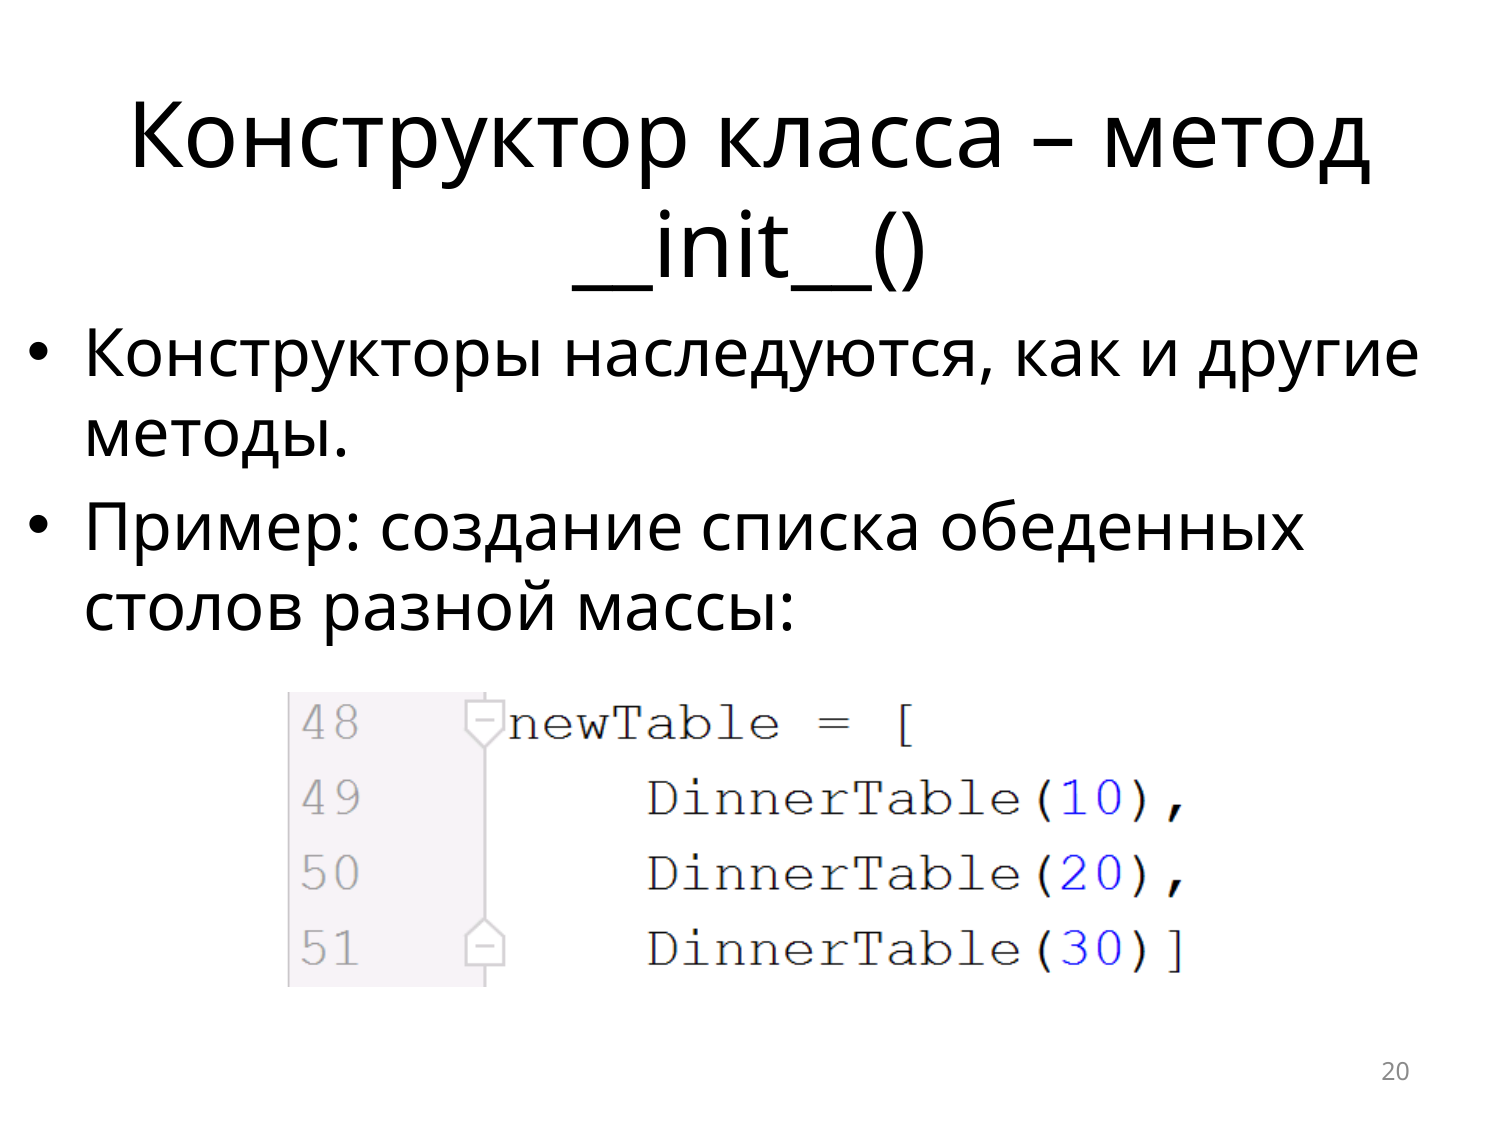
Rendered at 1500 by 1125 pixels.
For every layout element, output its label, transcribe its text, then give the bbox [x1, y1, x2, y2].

title Конструктор класса – метод __init__() [75, 45, 1425, 302]
picture [285, 692, 1215, 987]
list Конструкторы наследуются, как и другие методы. Пример: создание списка обеденных столов разной массы: [11, 302, 1471, 1114]
